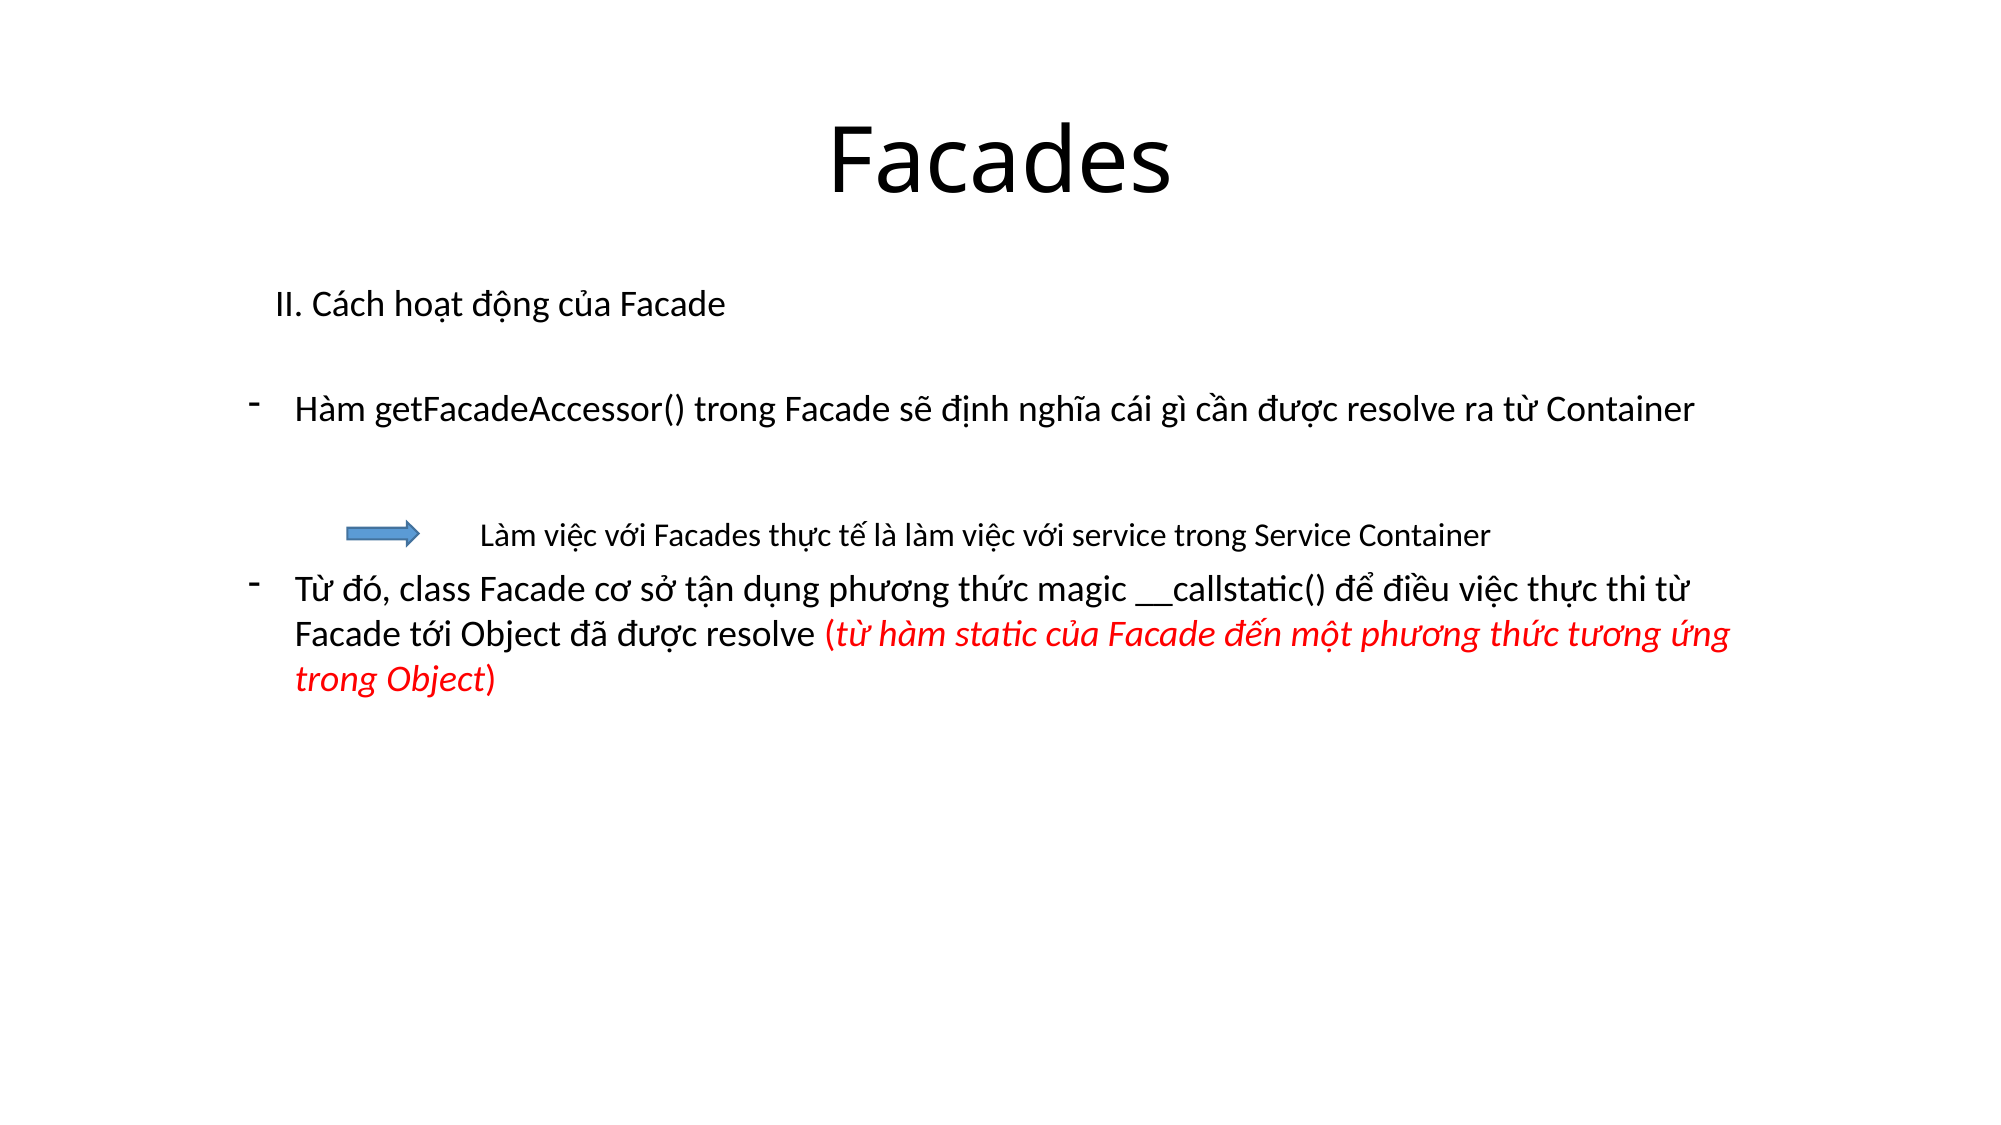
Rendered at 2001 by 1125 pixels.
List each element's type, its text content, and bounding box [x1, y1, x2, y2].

text_box II. Cách hoạt động của Facade [260, 271, 858, 332]
title Facades [260, 53, 1740, 272]
text_box [346, 519, 421, 548]
text_box Hàm getFacadeAccessor() trong Facade sẽ định nghĩa cái gì cần được resolve ra từ Container Từ đó, class Facade cơ sở tận dụng phương thức magic __callstatic() để điều việc thực thi từ Facade tới Object đã được resolve (từ hàm static của Facade đến một phương thức tương ứng trong Object) [233, 376, 1767, 752]
text_box Làm việc với Facades thực tế là làm việc với service trong Service Container [465, 505, 1673, 561]
